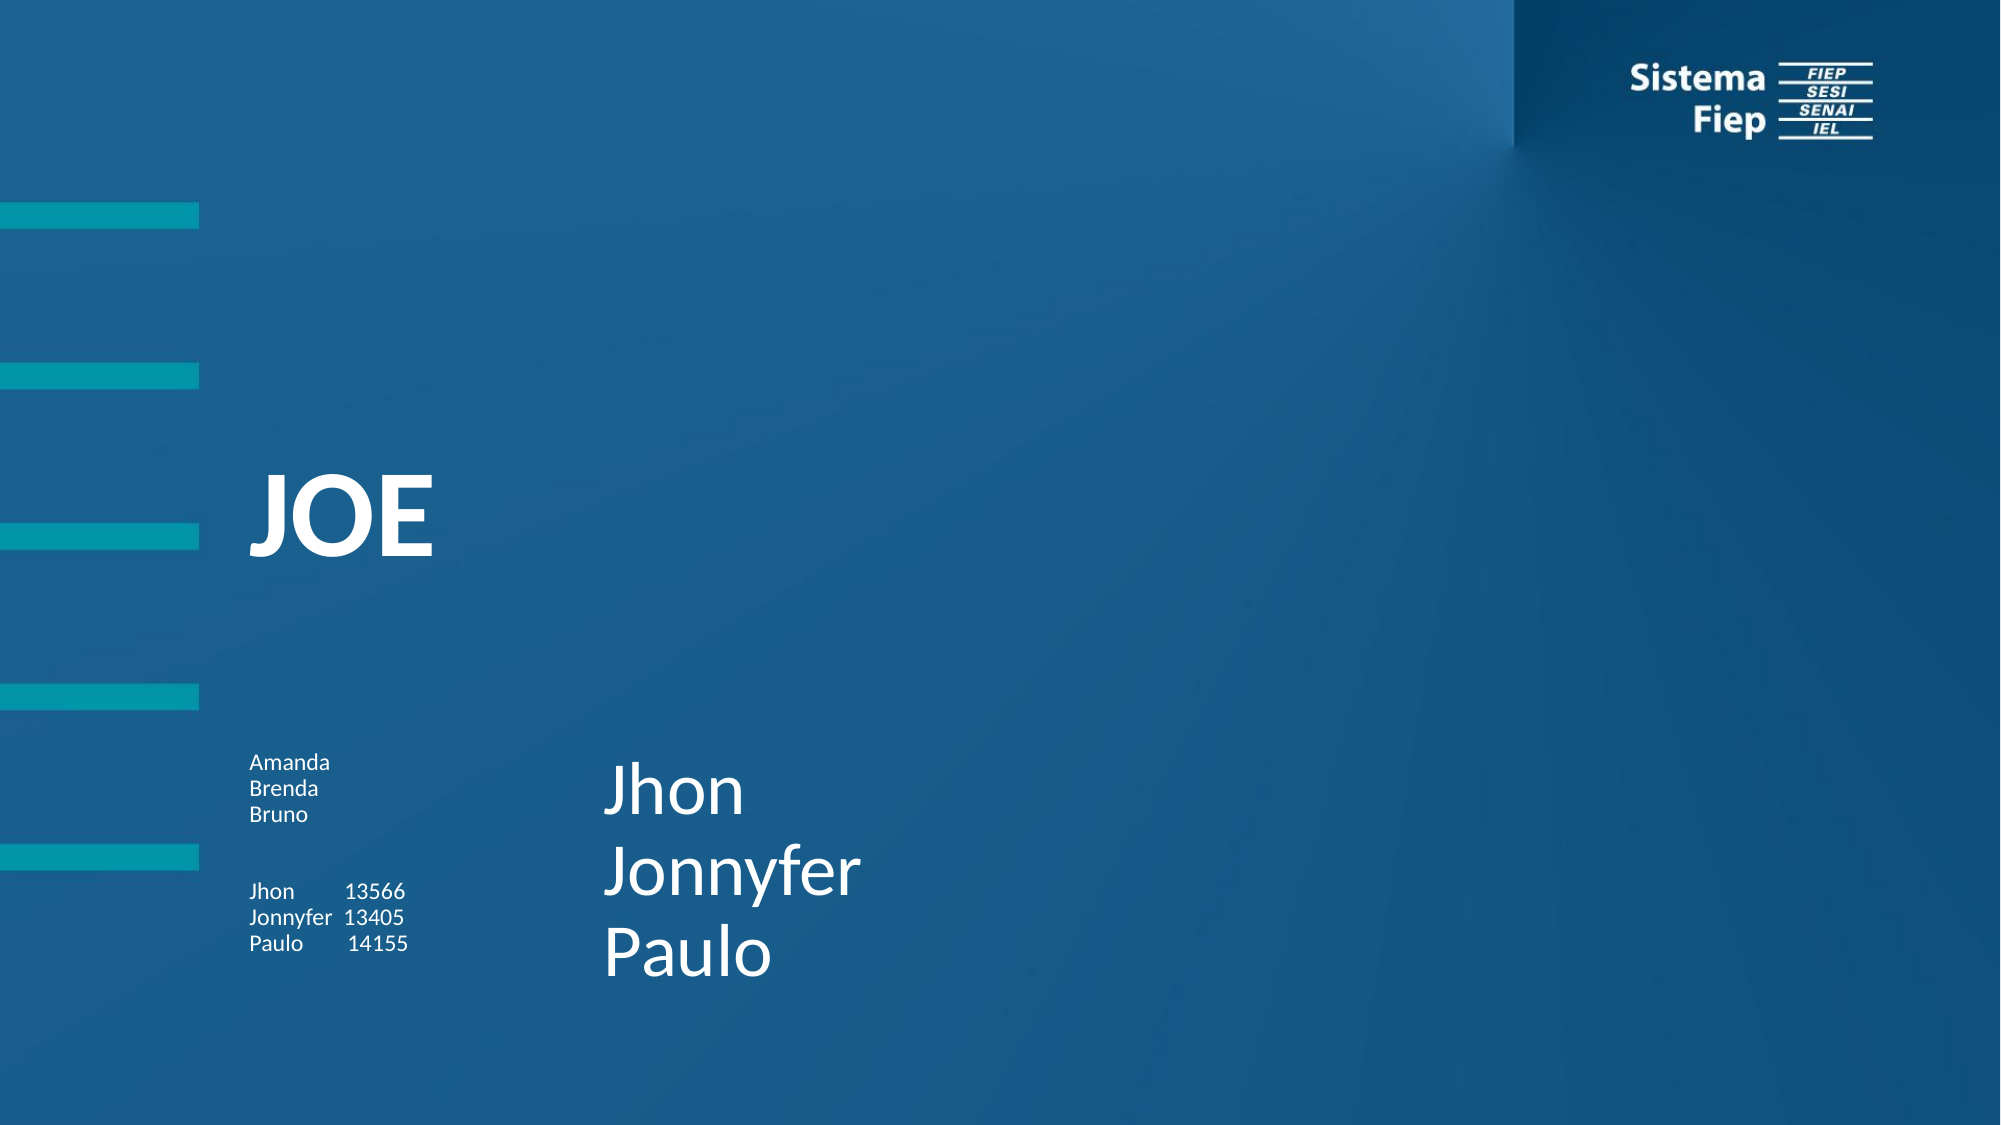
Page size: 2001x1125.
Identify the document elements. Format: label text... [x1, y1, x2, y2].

picture [0, 0, 2001, 1125]
subtitle Amanda Brenda Bruno Jhon 13566 Jonnyfer 13405 Paulo 14155 [234, 742, 526, 965]
subtitle Jhon Jonnyfer Paulo [588, 742, 880, 965]
title JOE [234, 440, 1967, 743]
